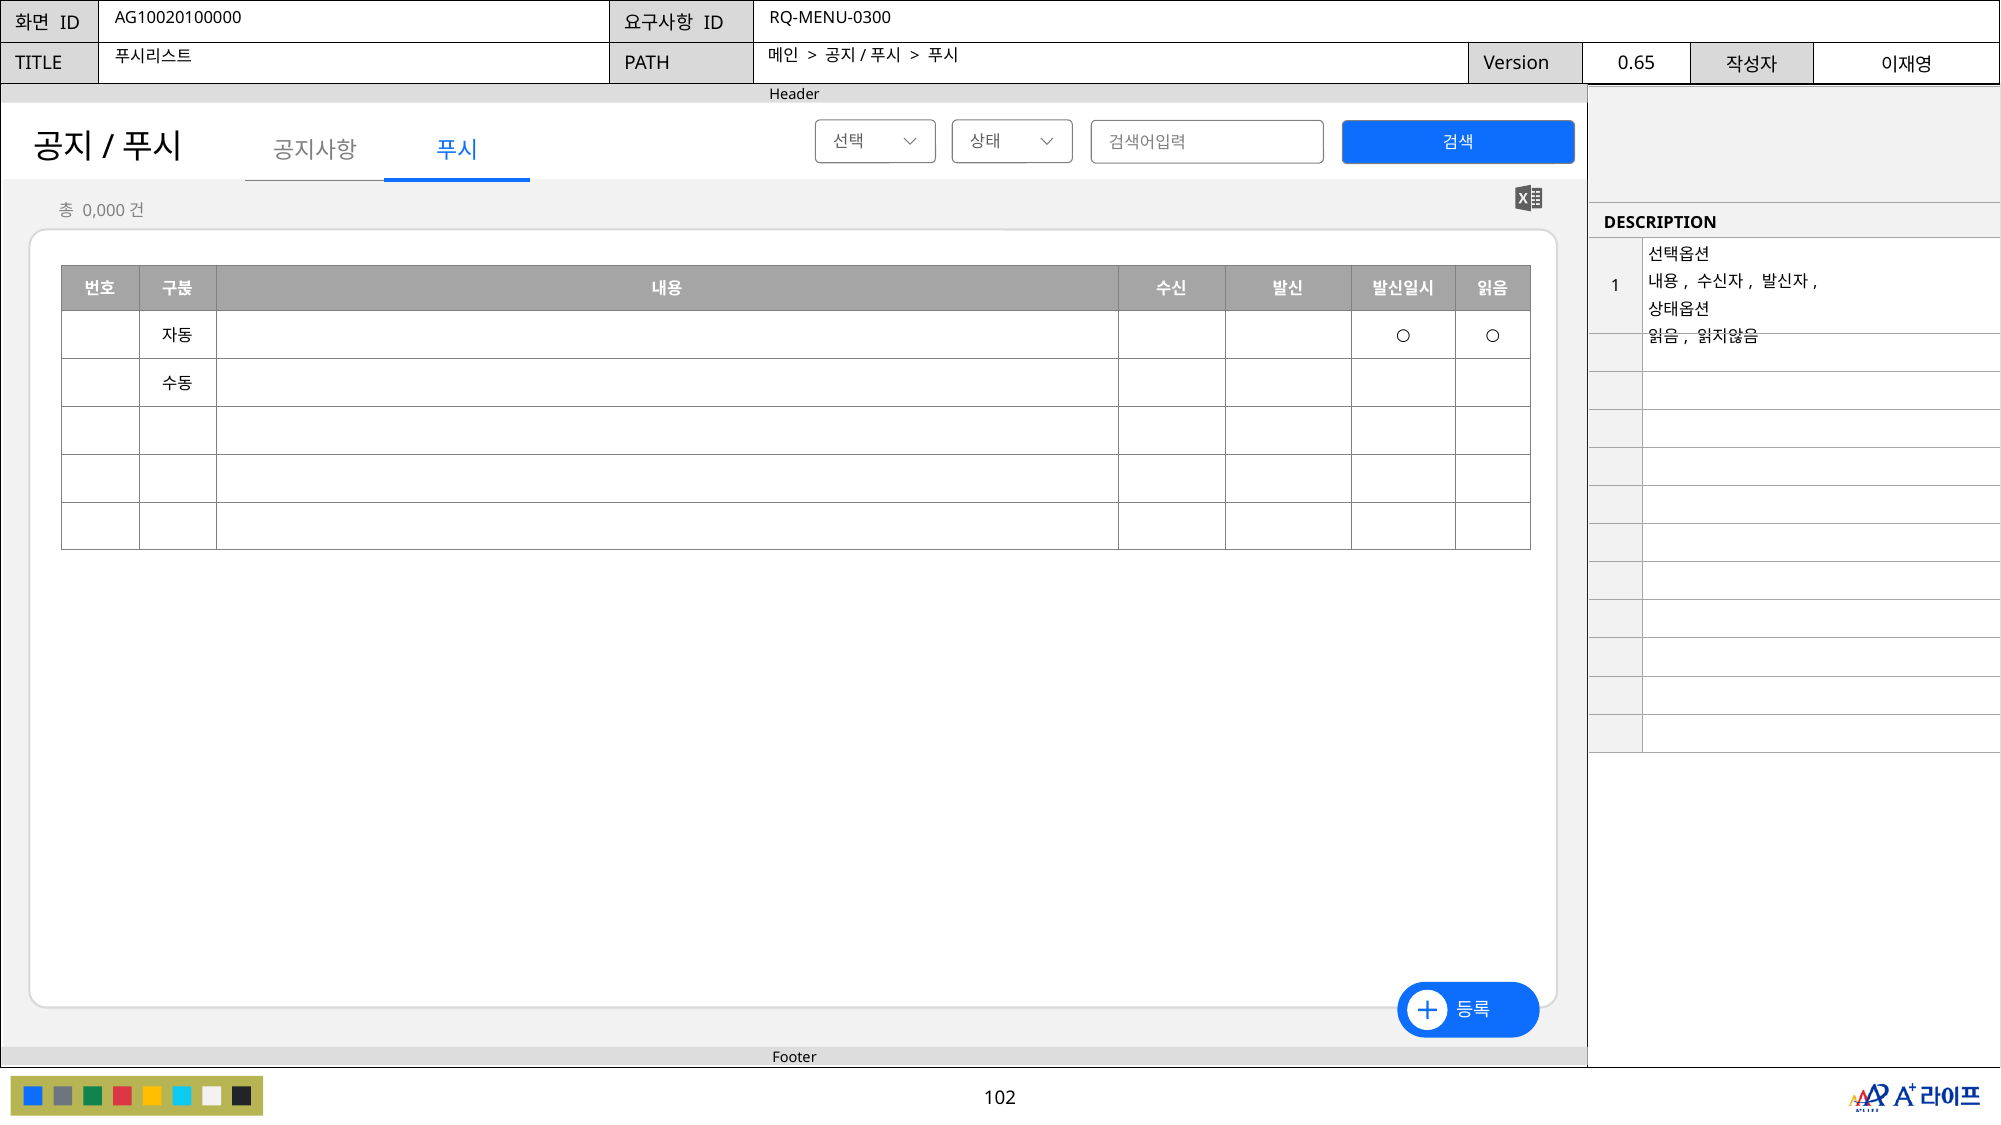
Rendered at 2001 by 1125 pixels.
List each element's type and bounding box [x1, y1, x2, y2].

table_header [1226, 266, 1351, 310]
text_box [1341, 119, 1576, 165]
text_box [1090, 119, 1325, 165]
table_cell [1352, 359, 1455, 406]
table_cell [1456, 359, 1530, 406]
text_box [1515, 184, 1543, 212]
picture [1848, 1083, 1980, 1112]
table_cell [1643, 524, 2000, 561]
table_cell [140, 407, 216, 454]
list [99, 1, 610, 37]
table_cell [140, 455, 216, 502]
table_cell [62, 407, 139, 454]
table_cell [62, 311, 139, 358]
table_cell [1119, 503, 1225, 549]
table_cell [1643, 562, 2000, 599]
table_cell [1589, 562, 1642, 599]
table_cell [62, 455, 139, 502]
table_cell [1643, 238, 2000, 333]
table_cell [1226, 359, 1351, 406]
table_cell [1643, 677, 2000, 714]
table_cell [217, 455, 1118, 502]
table_cell [1589, 715, 1642, 752]
table_header [62, 266, 139, 310]
table_cell [1226, 407, 1351, 454]
list [753, 39, 1465, 75]
table_cell [140, 311, 216, 358]
table_cell [217, 311, 1118, 358]
table_cell [1226, 311, 1351, 358]
text_box [18, 117, 199, 172]
table_cell [1456, 311, 1530, 358]
table_cell [1643, 600, 2000, 637]
table_cell [1643, 334, 2000, 371]
text_box [815, 119, 936, 164]
table_cell [1589, 600, 1642, 637]
table_cell [1352, 407, 1455, 454]
table_cell [1589, 203, 2000, 237]
table_cell [1456, 455, 1530, 502]
table_cell [1643, 372, 2000, 409]
table_cell [62, 359, 139, 406]
table_cell [1589, 677, 1642, 714]
table_cell [1226, 455, 1351, 502]
table_cell [1589, 486, 1642, 523]
table_cell [1643, 638, 2000, 676]
table_header [140, 266, 216, 310]
table_cell [1589, 238, 1642, 333]
table_cell [1119, 359, 1225, 406]
table_cell [1589, 638, 1642, 676]
text_box [28, 192, 1559, 1039]
list [99, 41, 607, 72]
table_cell [1643, 486, 2000, 523]
table_cell [1119, 311, 1225, 358]
table_cell [1226, 503, 1351, 549]
table_cell [62, 503, 139, 549]
table_header [1456, 266, 1530, 310]
list [754, 1, 1999, 37]
table_cell [217, 359, 1118, 406]
table_header [1352, 266, 1455, 310]
table_cell [140, 359, 216, 406]
table_cell [1456, 503, 1530, 549]
text_box [952, 119, 1073, 164]
table_cell [1589, 524, 1642, 561]
table_cell [1352, 455, 1455, 502]
table_cell [1589, 334, 1642, 371]
text_box [258, 128, 373, 171]
text_box [421, 128, 494, 171]
table_cell [1352, 311, 1455, 358]
table_header [1119, 266, 1225, 310]
table_cell [1119, 455, 1225, 502]
table_cell [1119, 407, 1225, 454]
table_cell [140, 503, 216, 549]
table_cell [1589, 410, 1642, 447]
table_cell [1589, 372, 1642, 409]
table_cell [1643, 715, 2000, 752]
table_cell [1643, 410, 2000, 447]
table_cell [1643, 448, 2000, 485]
table_header [1589, 87, 2000, 202]
table_cell [217, 407, 1118, 454]
table_cell [1352, 503, 1455, 549]
table_cell [1589, 448, 1642, 485]
table_cell [1456, 407, 1530, 454]
table_cell [217, 503, 1118, 549]
table_header [217, 266, 1118, 310]
